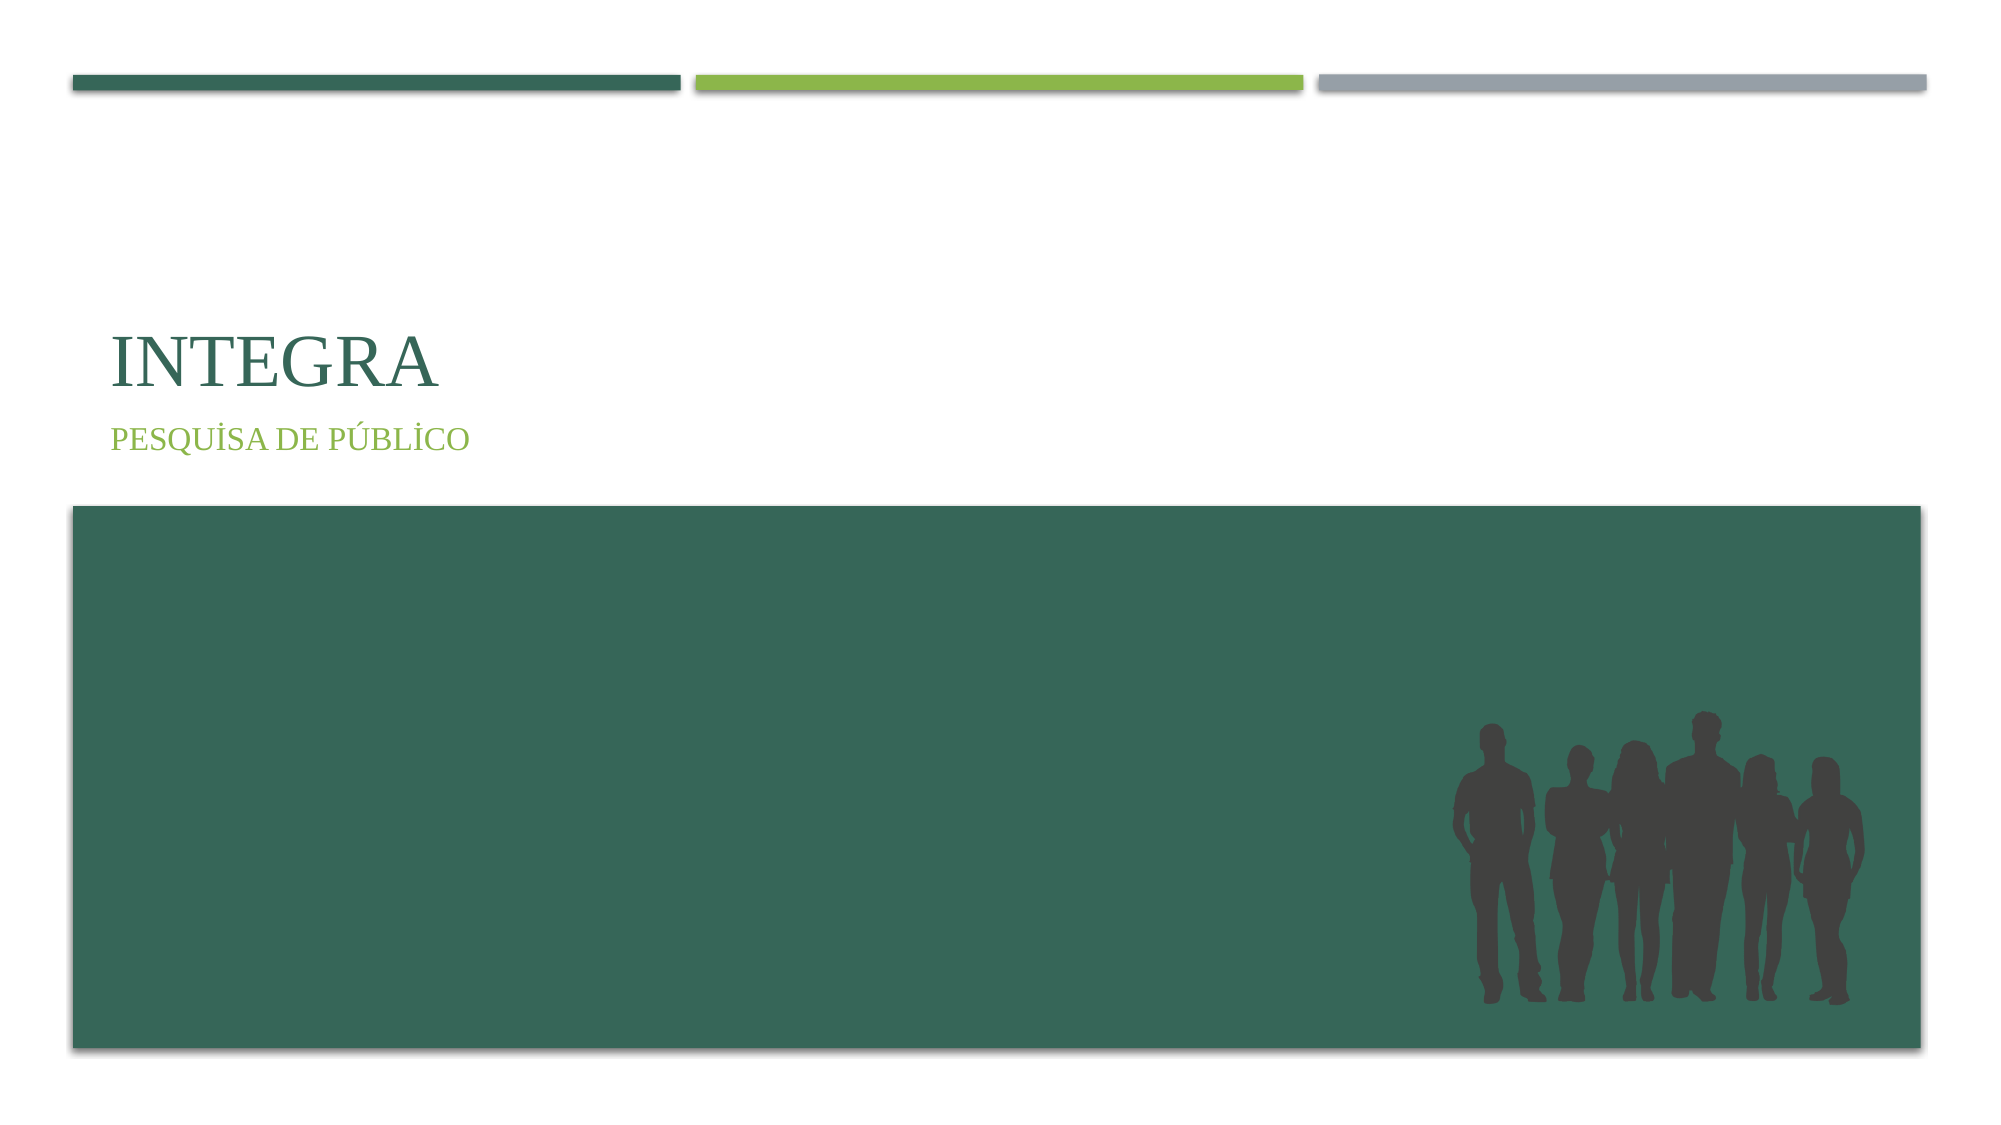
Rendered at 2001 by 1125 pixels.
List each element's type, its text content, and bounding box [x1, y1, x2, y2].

picture [1432, 631, 1884, 1083]
title INTEGRA [95, 167, 1899, 409]
subtitle Pesquisa de público [95, 409, 1899, 507]
